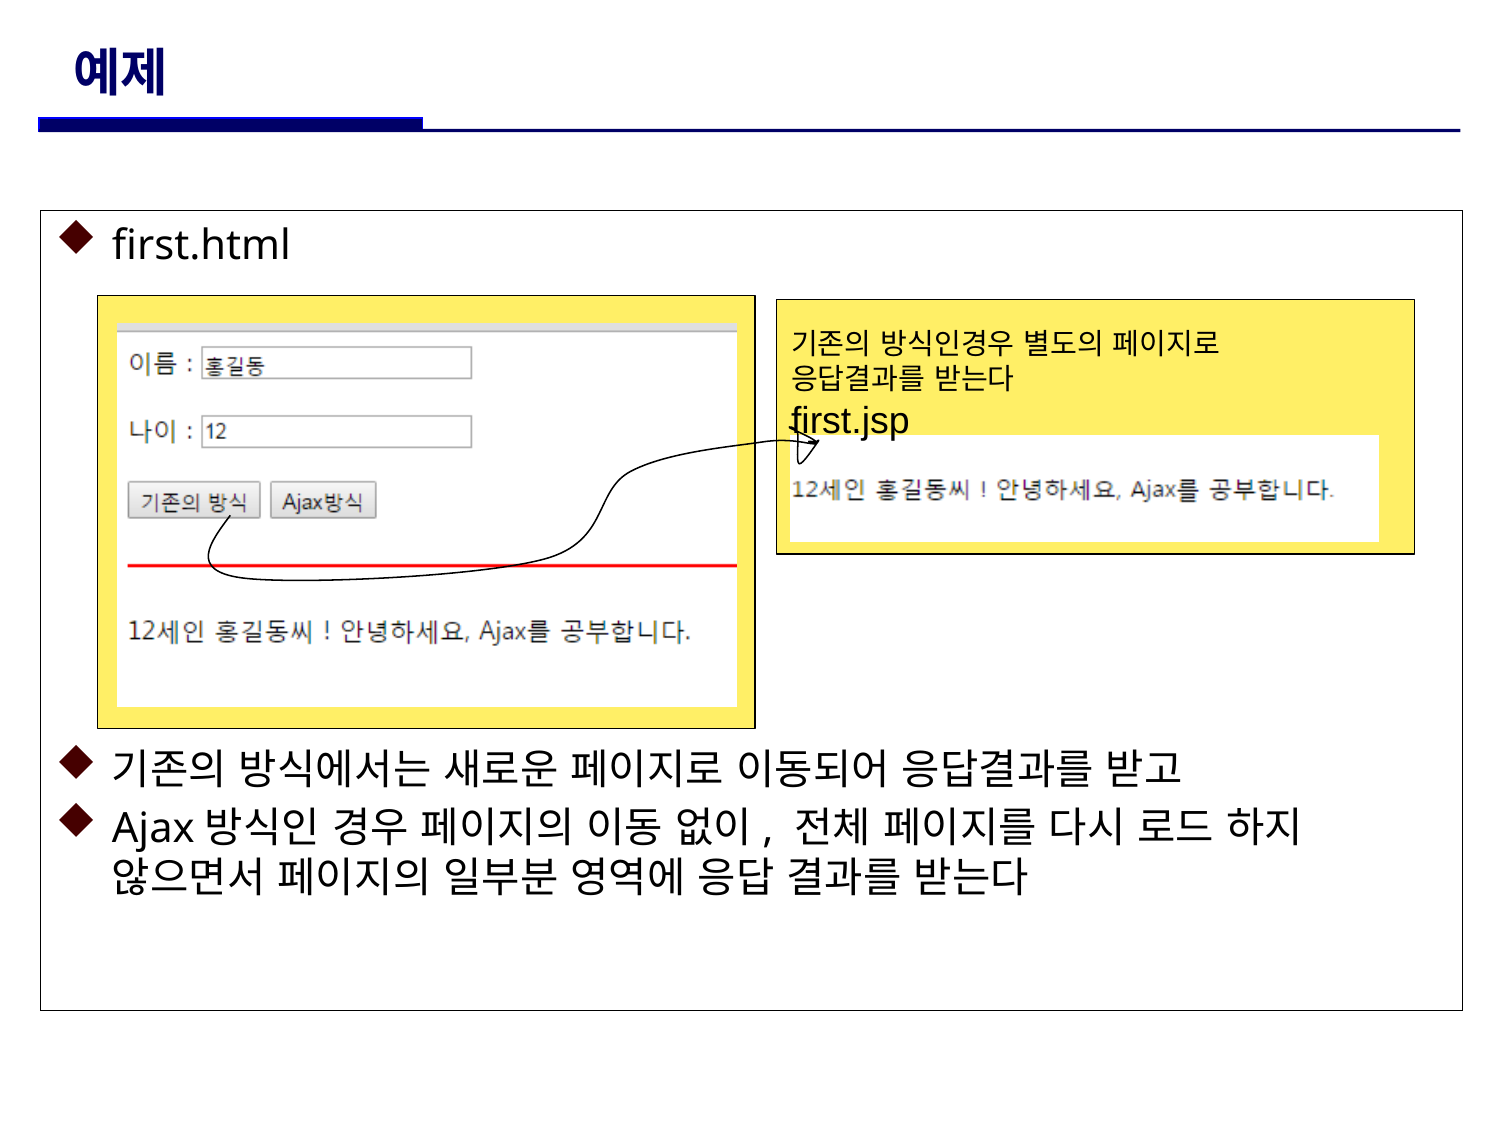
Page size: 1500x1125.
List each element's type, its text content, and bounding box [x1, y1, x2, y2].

title 예제 [58, 31, 1077, 110]
list first.html 기존의 방식에서는 새로운 페이지로 이동되어 응답결과를 받고 Ajax방식인 경우 페이지의 이동 없이, 전체 페이지를 다시 로드 하지 않으면서 페이지의 일부분 영역에 응답 결과를 받는다 [40, 210, 1463, 1011]
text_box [97, 295, 1415, 729]
